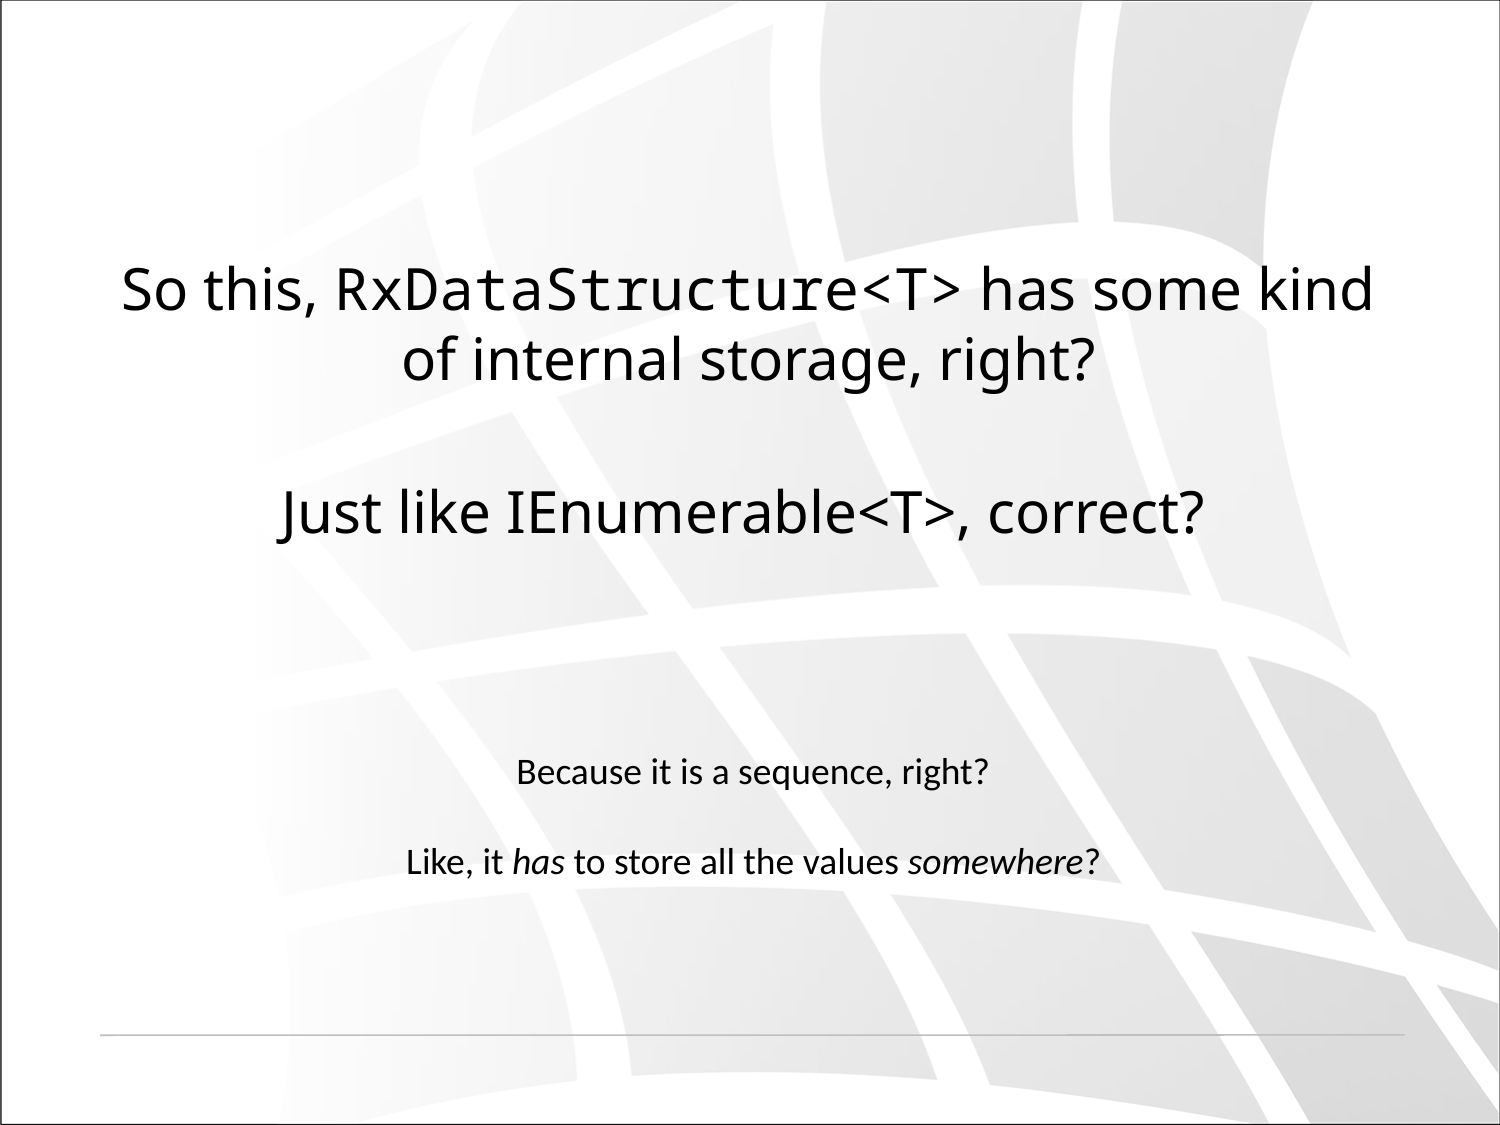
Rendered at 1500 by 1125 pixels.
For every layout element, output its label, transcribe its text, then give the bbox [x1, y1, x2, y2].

text_box Just like IEnumerable<T>, correct? [94, 467, 1406, 656]
text_box Because it is a sequence, right? Like, it has to store all the values somewhere? [378, 739, 1129, 890]
list So this, RxDataStructure<T> has some kind of internal storage, right? [100, 244, 1412, 433]
picture [0, 0, 1500, 1125]
